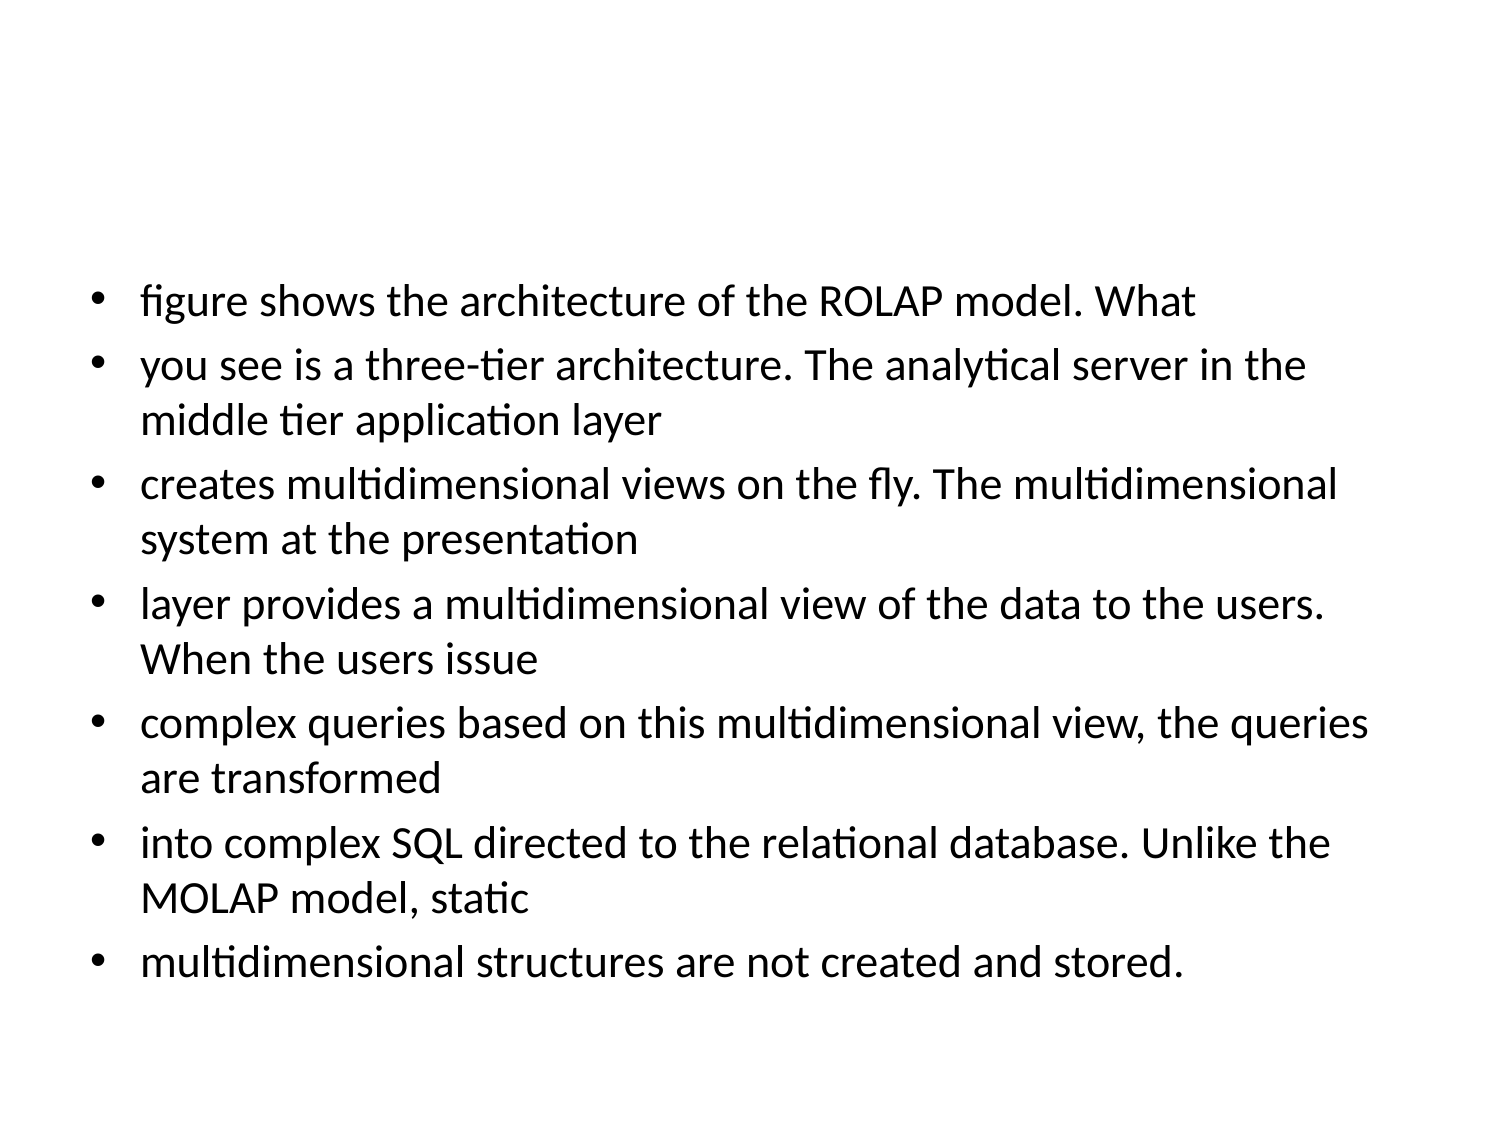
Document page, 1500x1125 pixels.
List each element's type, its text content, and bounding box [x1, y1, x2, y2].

list figure shows the architecture of the ROLAP model. What you see is a three-tier architecture. The analytical server in the middle tier application layer creates multidimensional views on the fly. The multidimensional system at the presentation layer provides a multidimensional view of the data to the users. When the users issue complex queries based on this multidimensional view, the queries are transformed into complex SQL directed to the relational database. Unlike the MOLAP model, static multidimensional structures are not created and stored. [75, 262, 1425, 1005]
